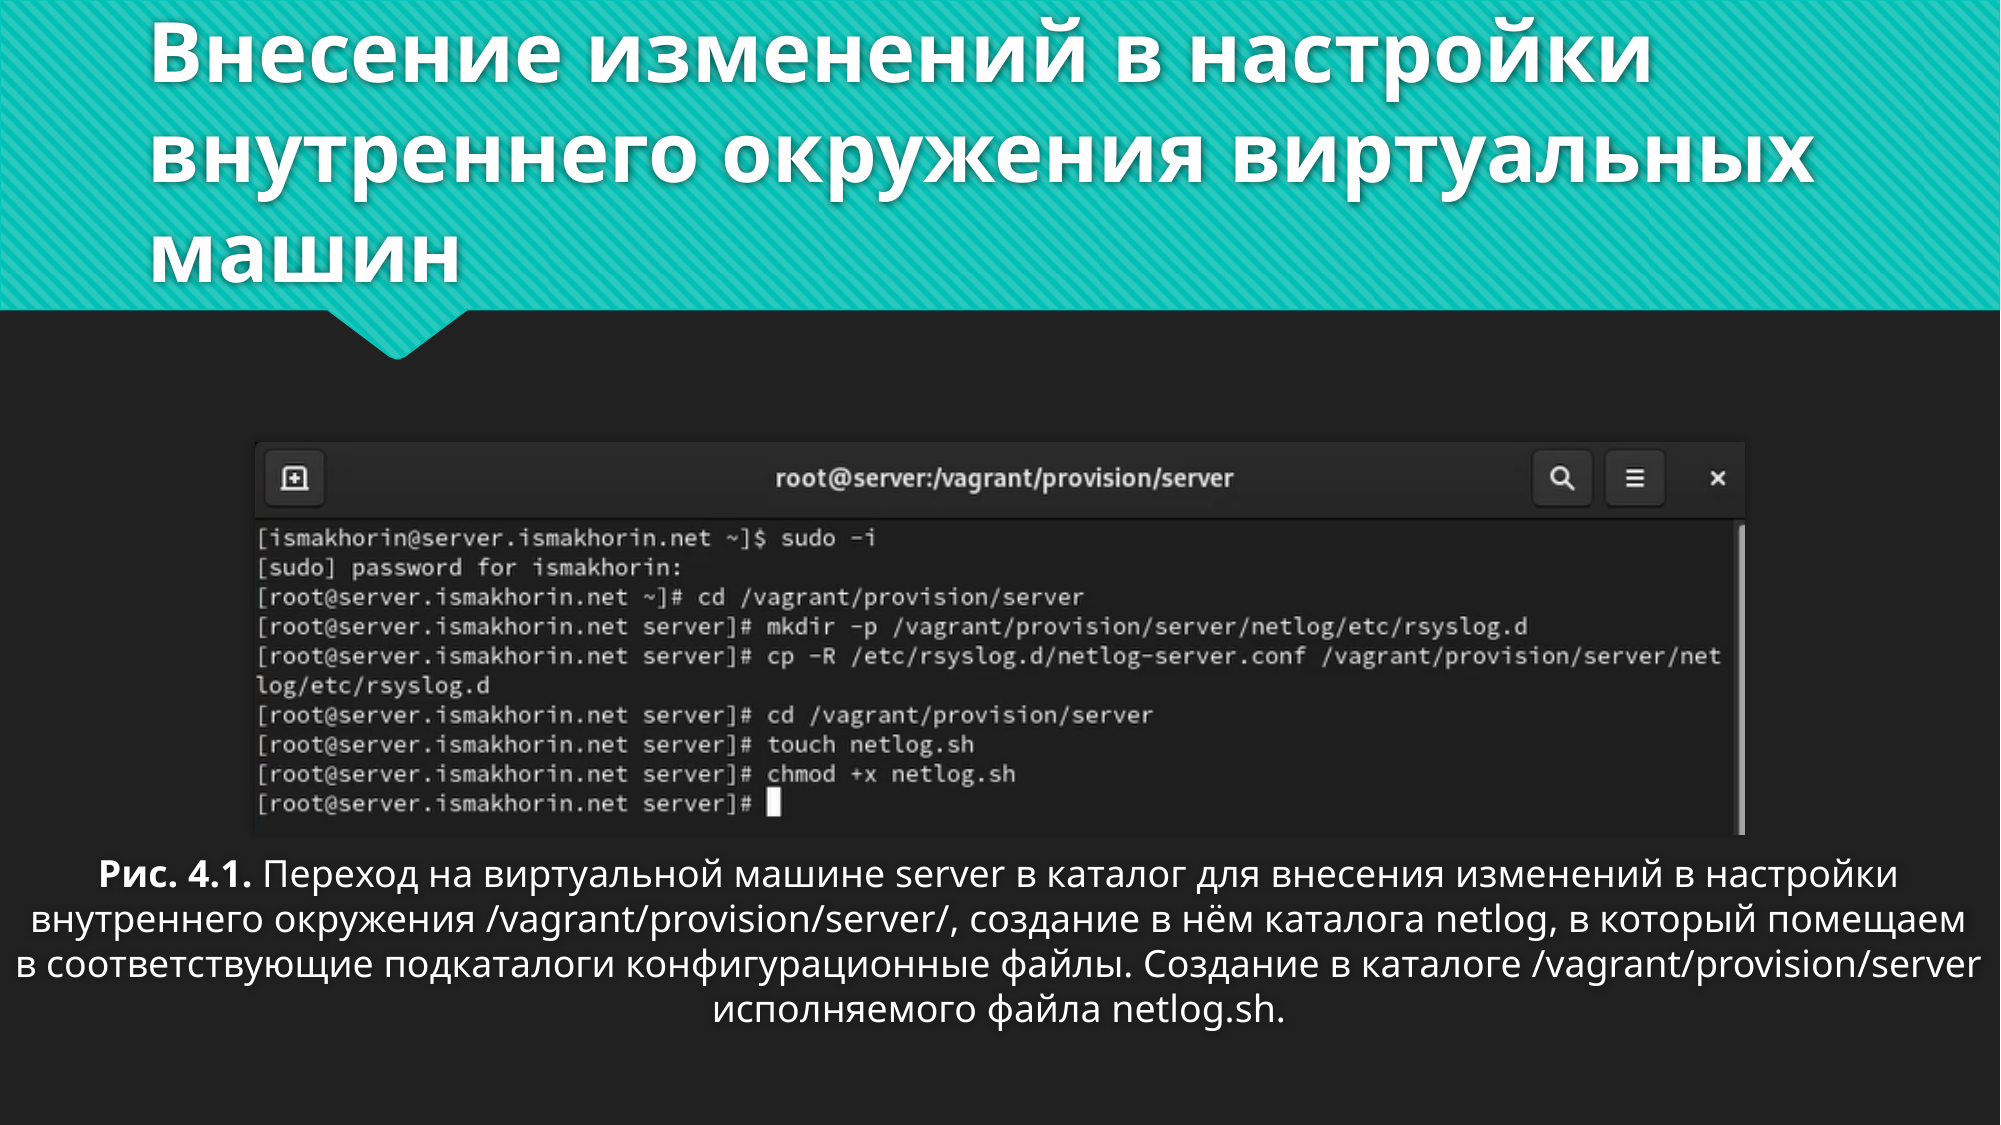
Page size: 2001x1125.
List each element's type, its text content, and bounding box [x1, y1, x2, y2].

title Внесение изменений в настройки внутреннего окружения виртуальных машин [132, 147, 1868, 308]
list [254, 442, 1746, 835]
text_box Рис. 4.1. Переход на виртуальной машине server в каталог для внесения изменений в настройки внутреннего окружения /vagrant/provision/server/, создание в нём каталога netlog, в который помещаем в соответствующие подкаталоги конфигурационные файлы. Создание в каталоге /vagrant/provision/server исполняемого файла netlog.sh. [0, 842, 1999, 1039]
